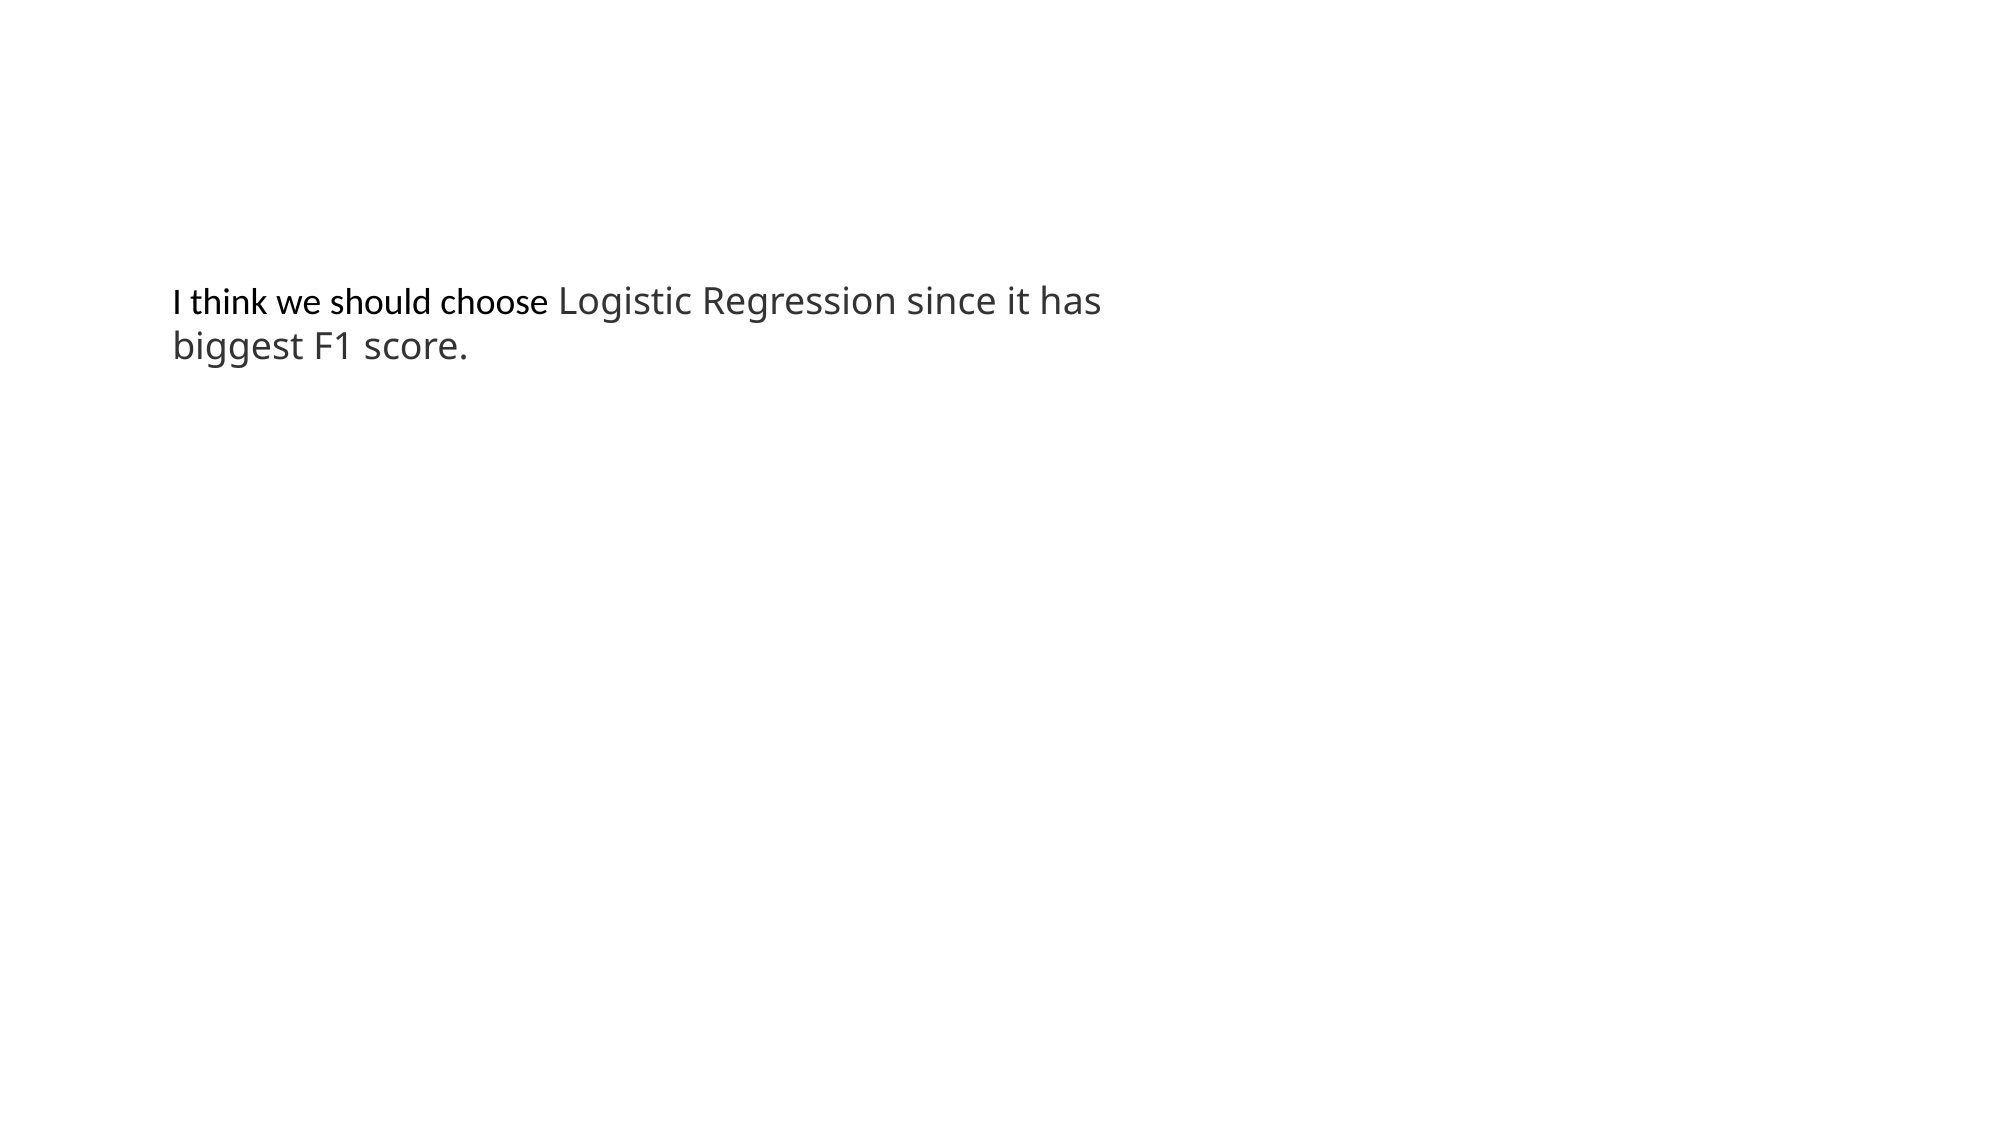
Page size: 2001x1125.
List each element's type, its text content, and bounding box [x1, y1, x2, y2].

text_box I think we should choose Logistic Regression since it has biggest F1 score. [157, 269, 1132, 375]
